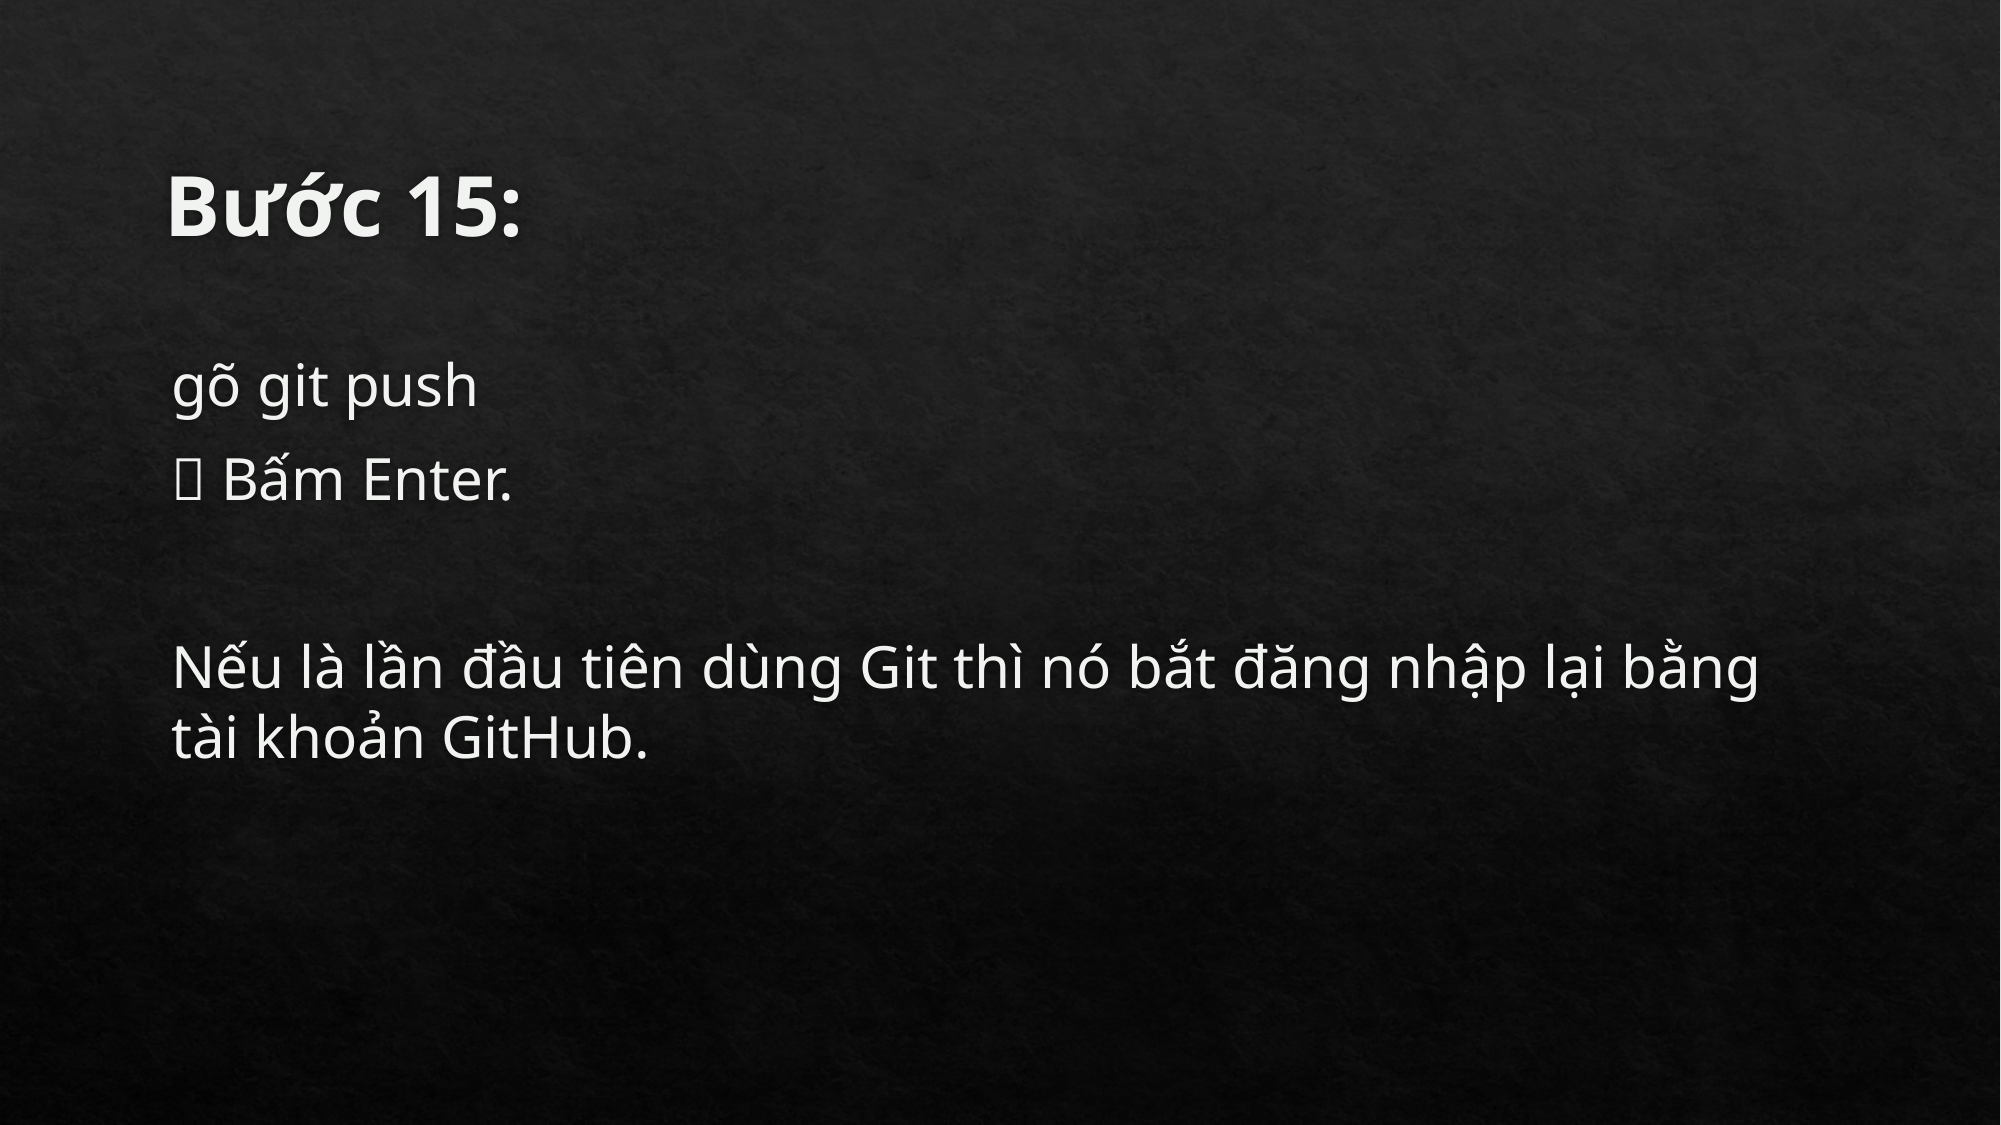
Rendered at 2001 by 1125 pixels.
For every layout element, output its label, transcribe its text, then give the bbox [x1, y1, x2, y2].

title Bước 15: [149, 99, 1849, 307]
list gõ git push  Bấm Enter. Nếu là lần đầu tiên dùng Git thì nó bắt đăng nhập lại bằng tài khoản GitHub. [149, 340, 1849, 950]
